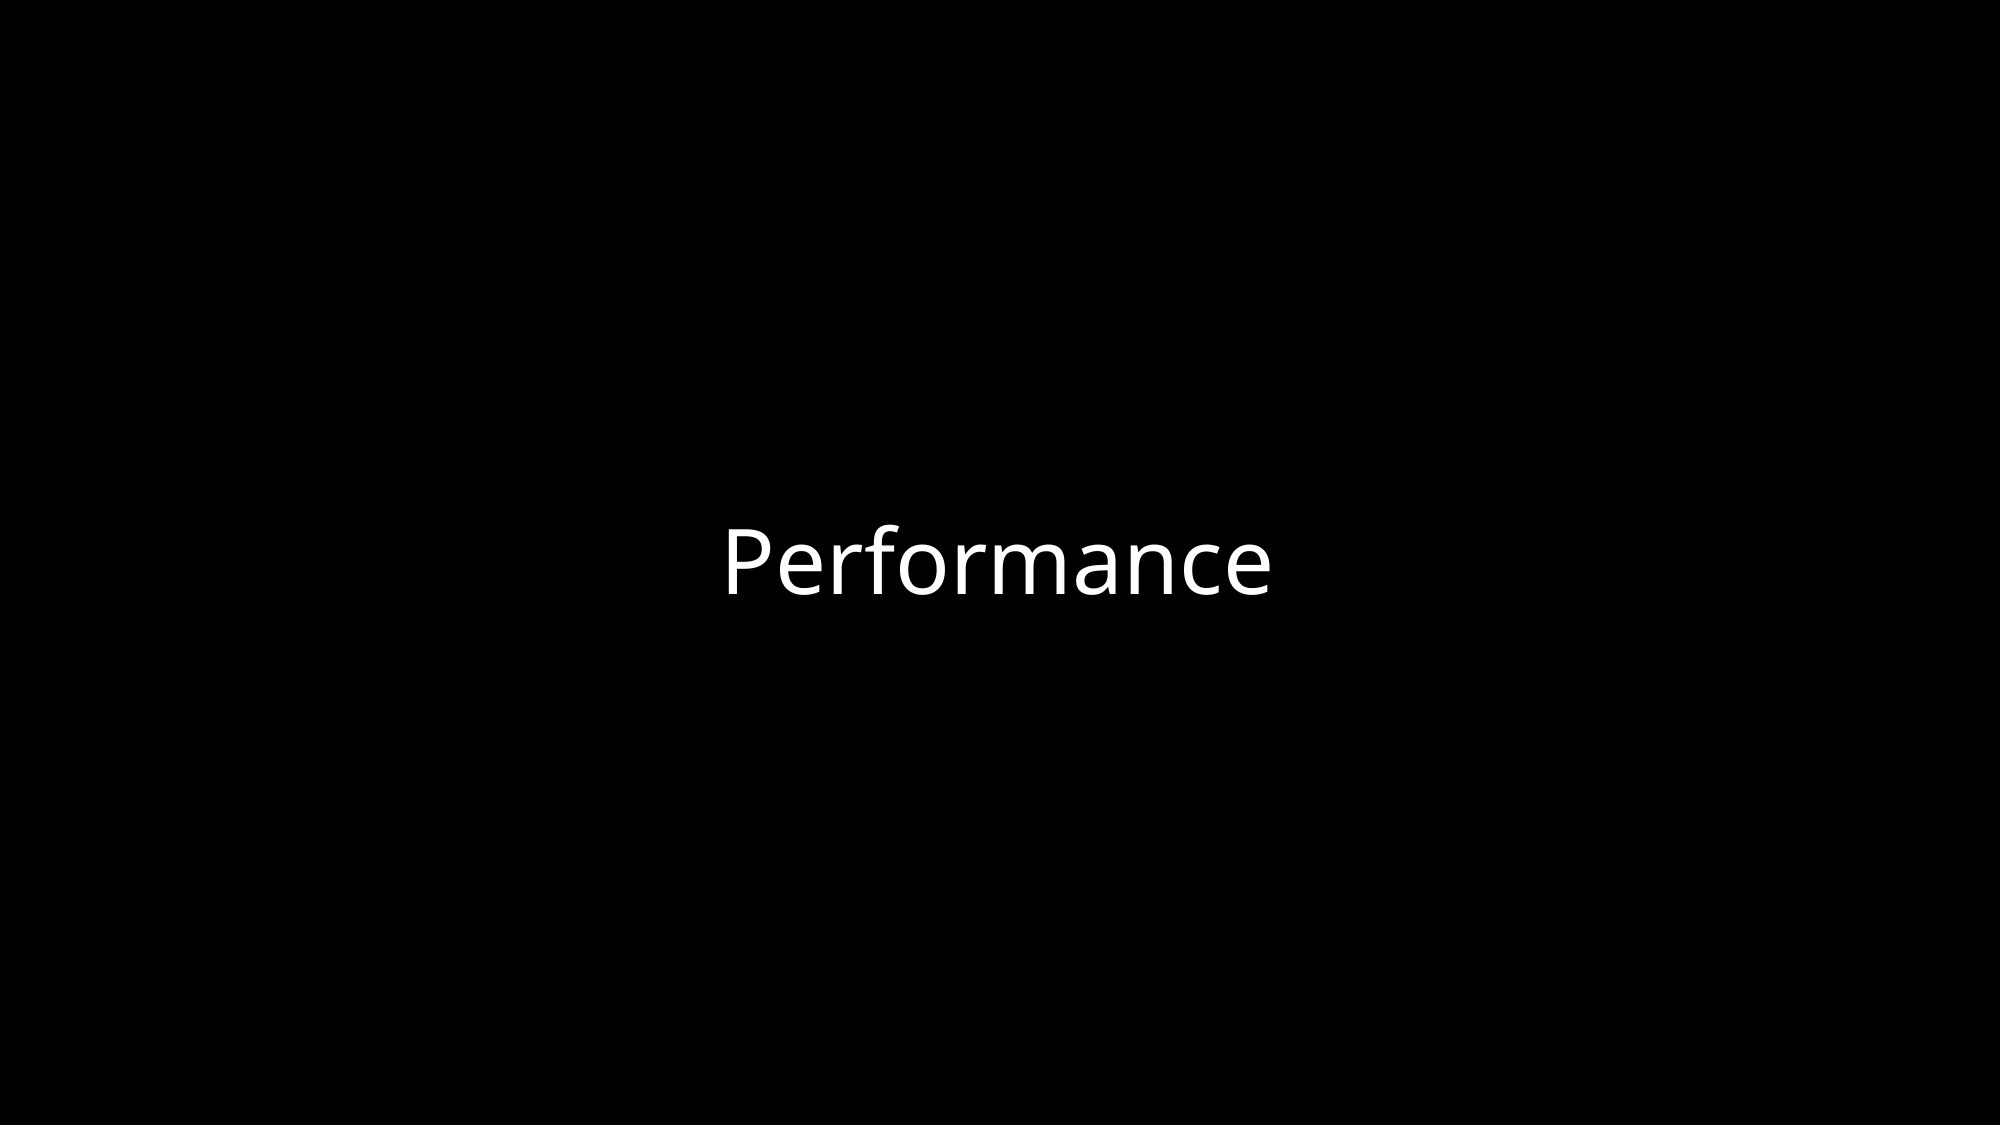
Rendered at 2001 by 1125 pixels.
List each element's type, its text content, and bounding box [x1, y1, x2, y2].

text_box Performance [705, 503, 1293, 622]
